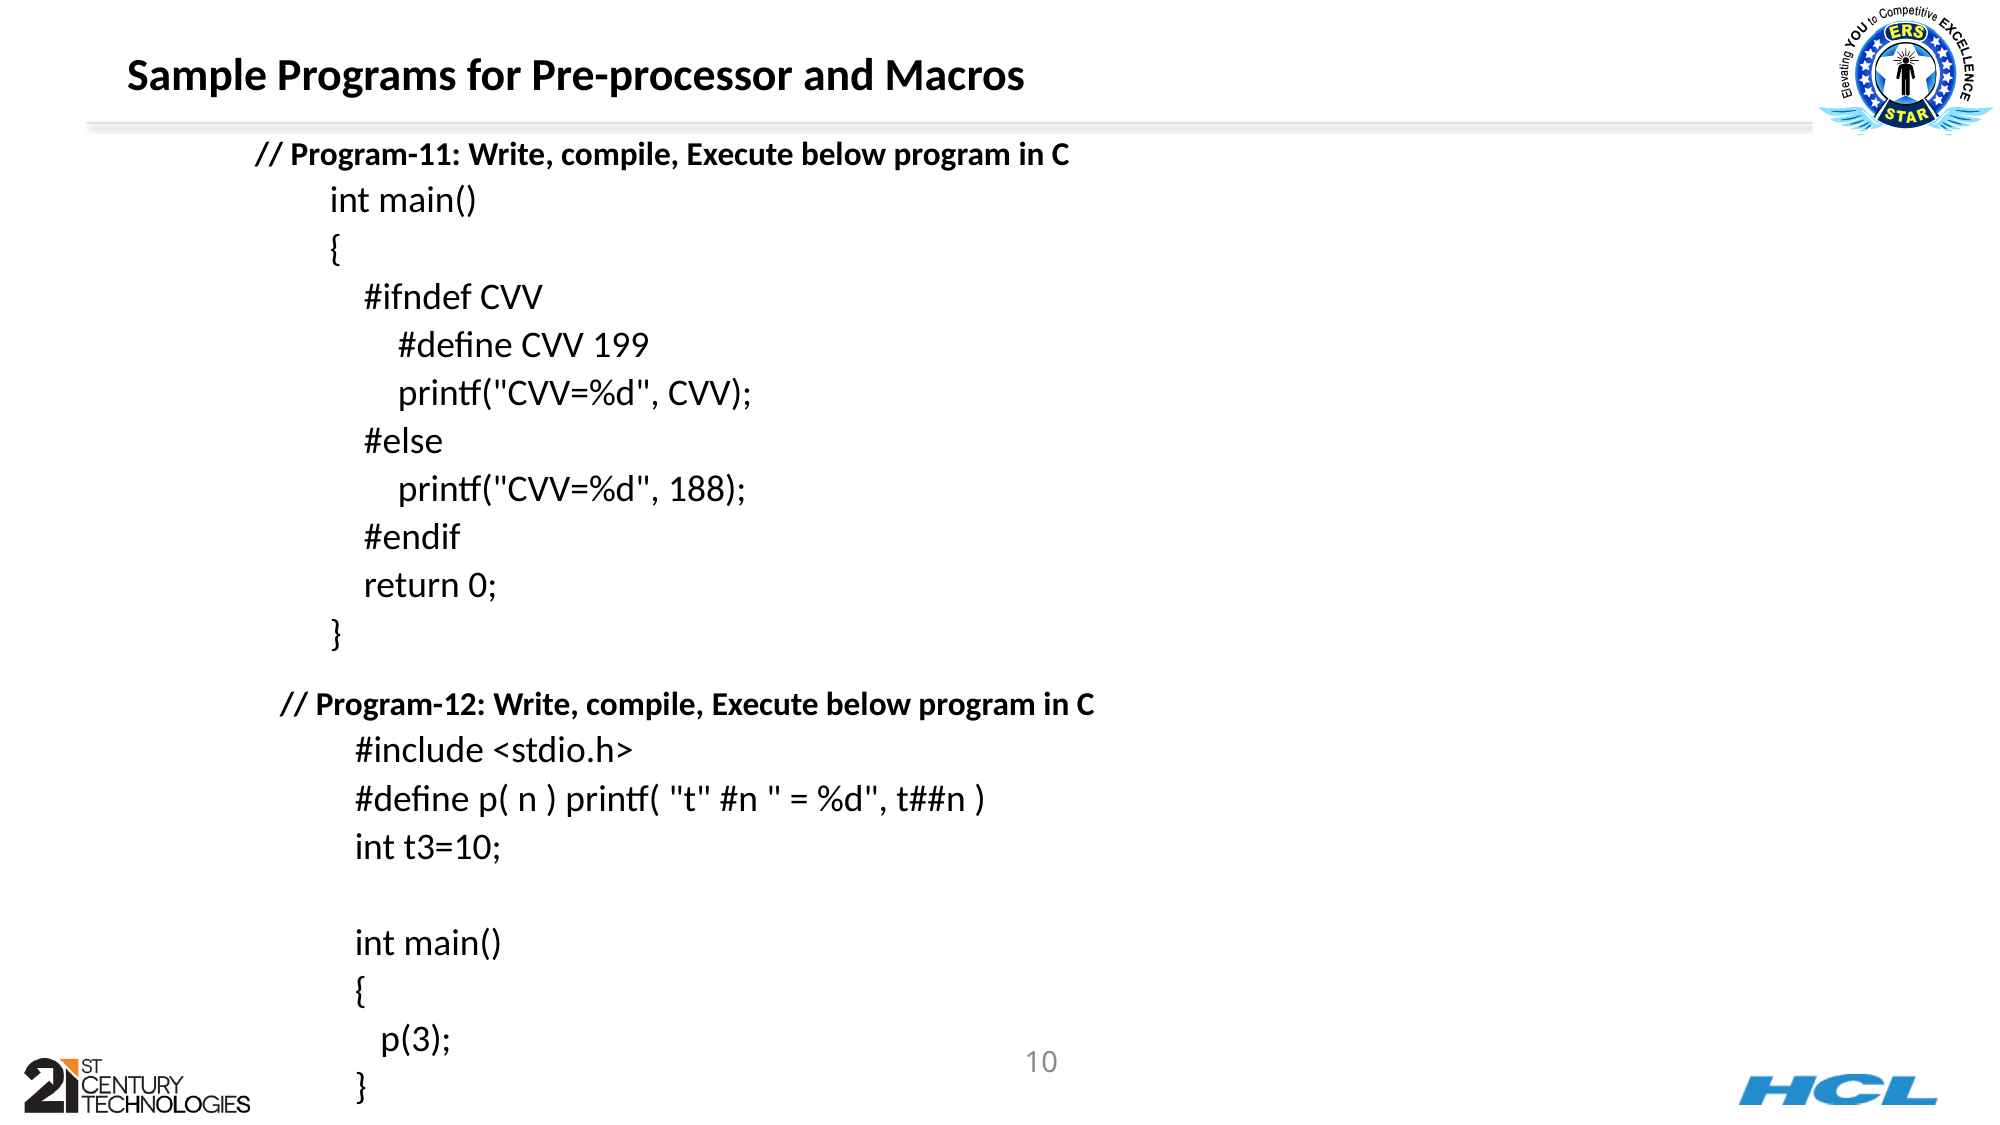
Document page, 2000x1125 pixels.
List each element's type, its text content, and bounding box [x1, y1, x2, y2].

picture [1739, 1074, 1938, 1105]
picture [24, 1058, 250, 1113]
text_box // Program-11: Write, compile, Execute below program in C int main() { #ifndef CVV #define CVV 199 printf("CVV=%d", CVV); #else printf("CVV=%d", 188); #endif return 0; } [240, 124, 1675, 661]
text_box // Program-12: Write, compile, Execute below program in C #include <stdio.h> #define p( n ) printf( "t" #n " = %d", t##n ) int t3=10; int main() { p(3); } [265, 674, 1700, 1115]
text_box Sample Programs for Pre-processor and Macros [112, 37, 1588, 108]
picture [1812, 2, 2000, 144]
